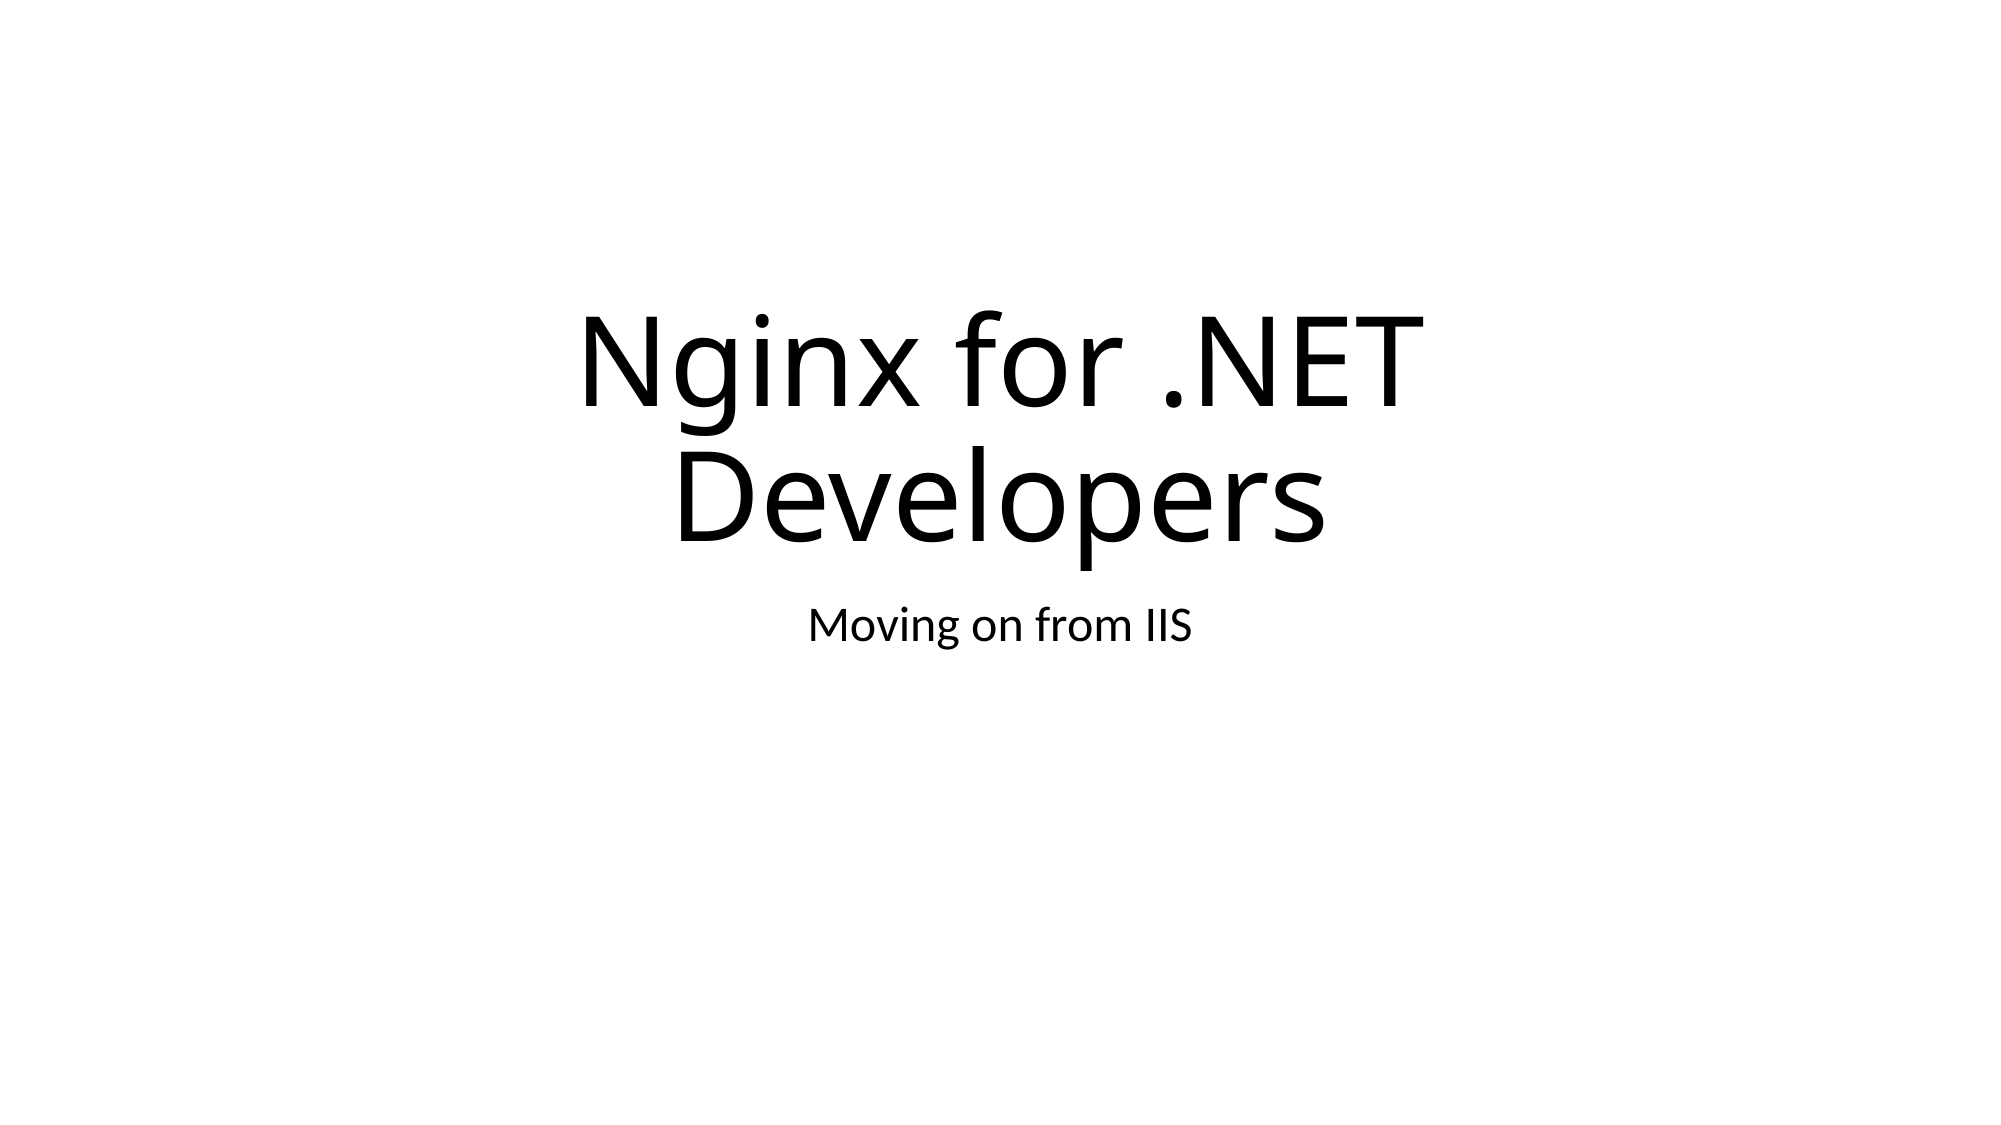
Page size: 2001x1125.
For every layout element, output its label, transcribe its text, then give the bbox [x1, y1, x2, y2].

title Nginx for .NET Developers [249, 184, 1750, 576]
subtitle Moving on from IIS [249, 590, 1750, 863]
